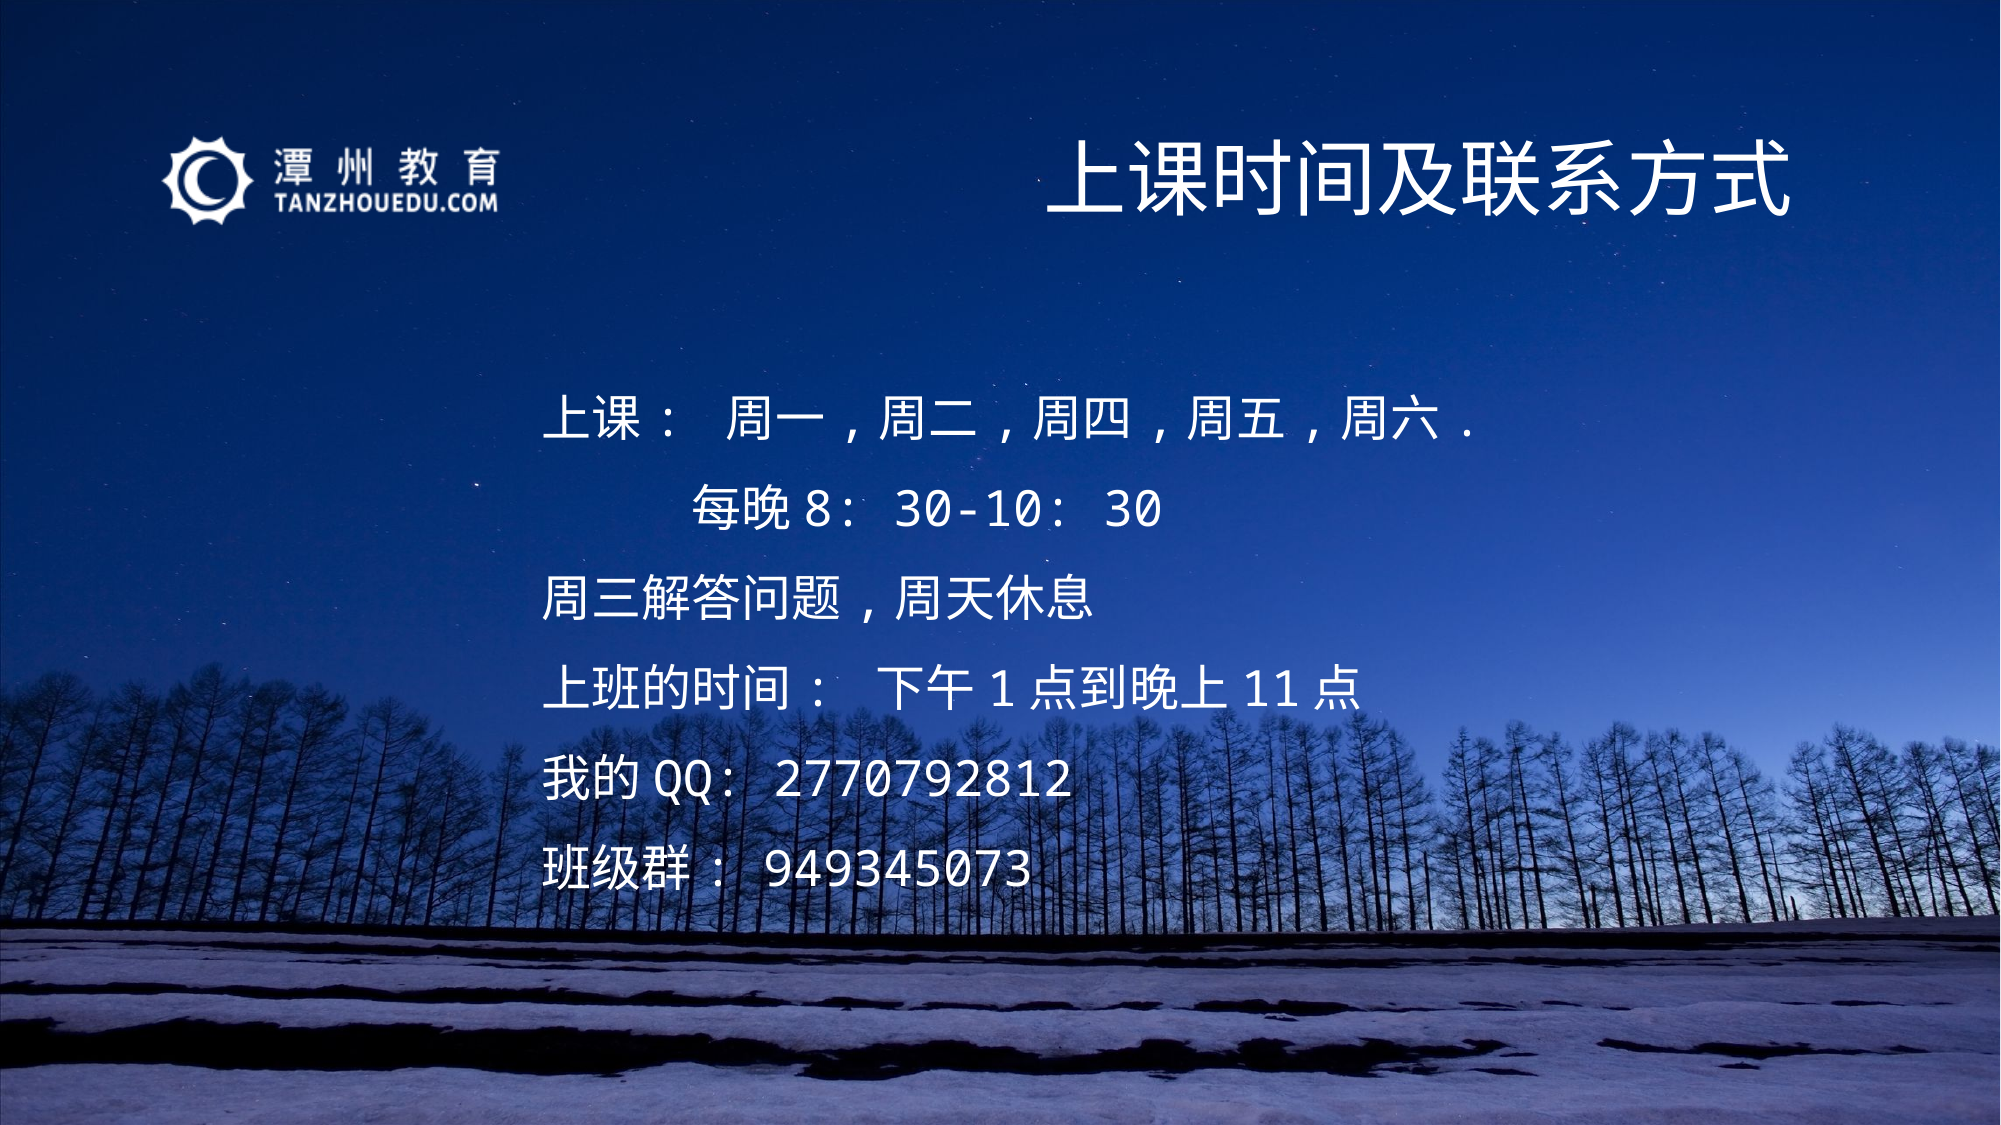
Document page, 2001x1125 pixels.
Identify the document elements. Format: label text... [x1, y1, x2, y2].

picture [0, 0, 2001, 1125]
text_box 上课时间及联系方式 [999, 119, 1837, 234]
text_box 上课: 周一,周二,周四,周五,周六. 每晚8: 30-10: 30 周三解答问题,周天休息 上班的时间: 下午1点到晚上11点 我的QQ: 2770792812 班级群: 949345073 [526, 349, 1607, 904]
